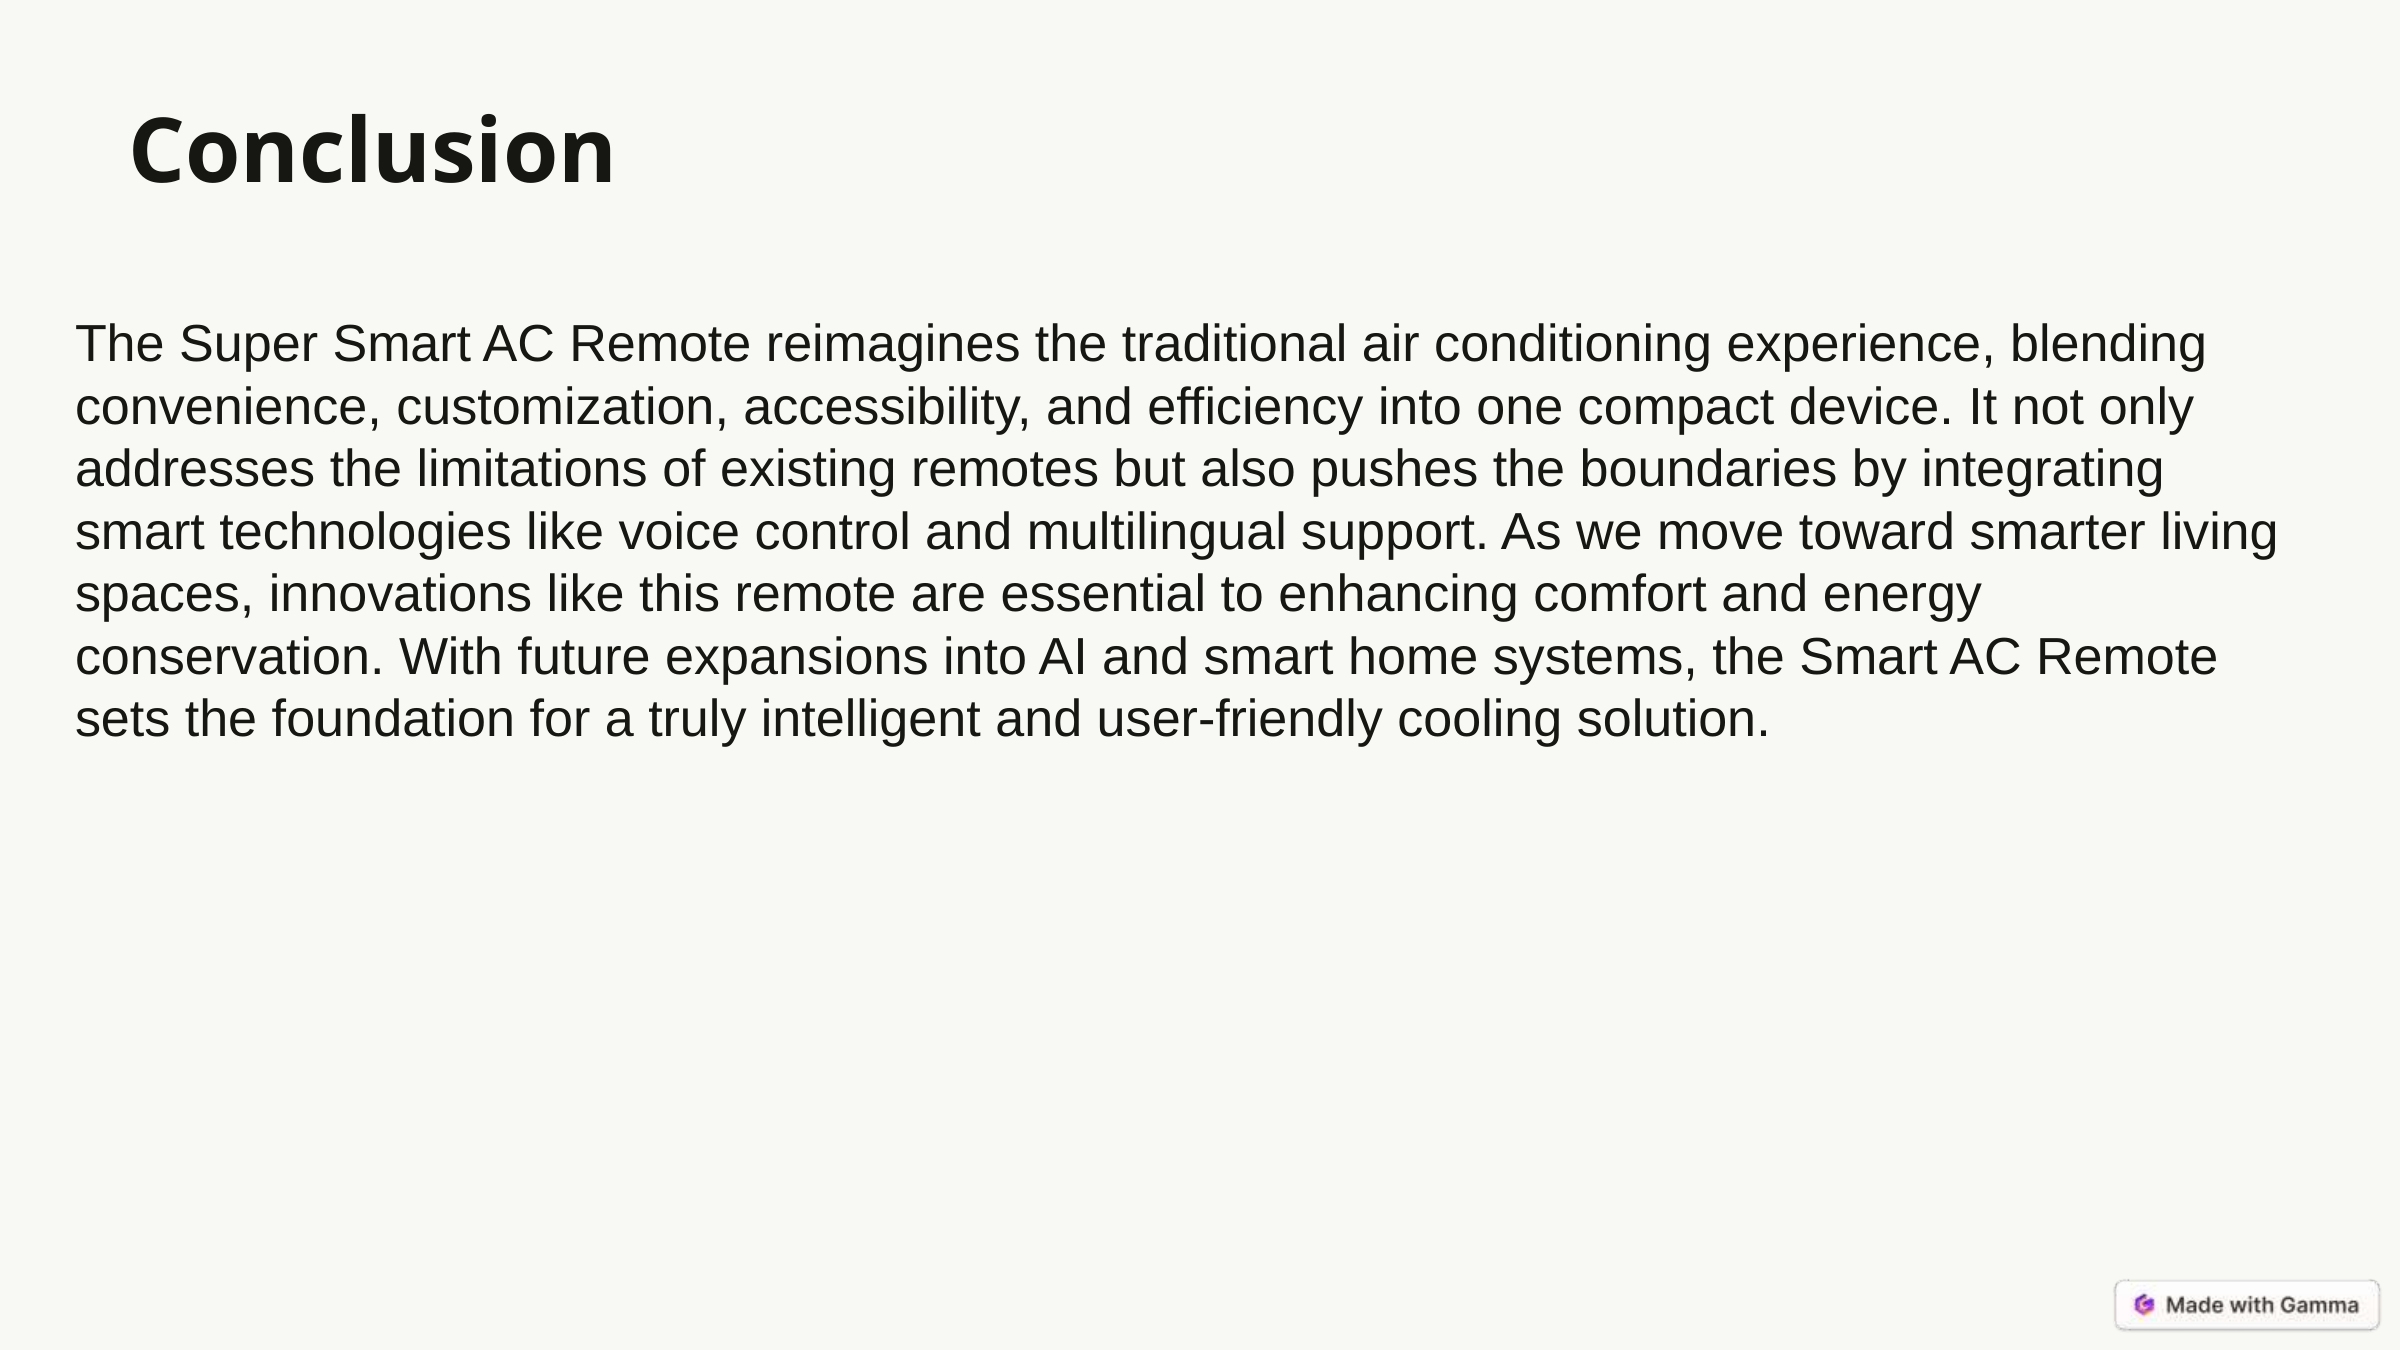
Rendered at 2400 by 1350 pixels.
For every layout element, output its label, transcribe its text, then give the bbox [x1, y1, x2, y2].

picture [2106, 1271, 2389, 1339]
title Conclusion [128, 92, 2035, 202]
list The Super Smart AC Remote reimagines the traditional air conditioning experience, blending convenience, customization, accessibility, and efficiency into one compact device. It not only addresses the limitations of existing remotes but also pushes the boundaries by integrating smart technologies like voice control and multilingual support. As we move toward smarter living spaces, innovations like this remote are essential to enhancing comfort and energy conservation. With future expansions into AI and smart home systems, the Smart AC Remote sets the foundation for a truly intelligent and user-friendly cooling solution. [75, 309, 2298, 752]
